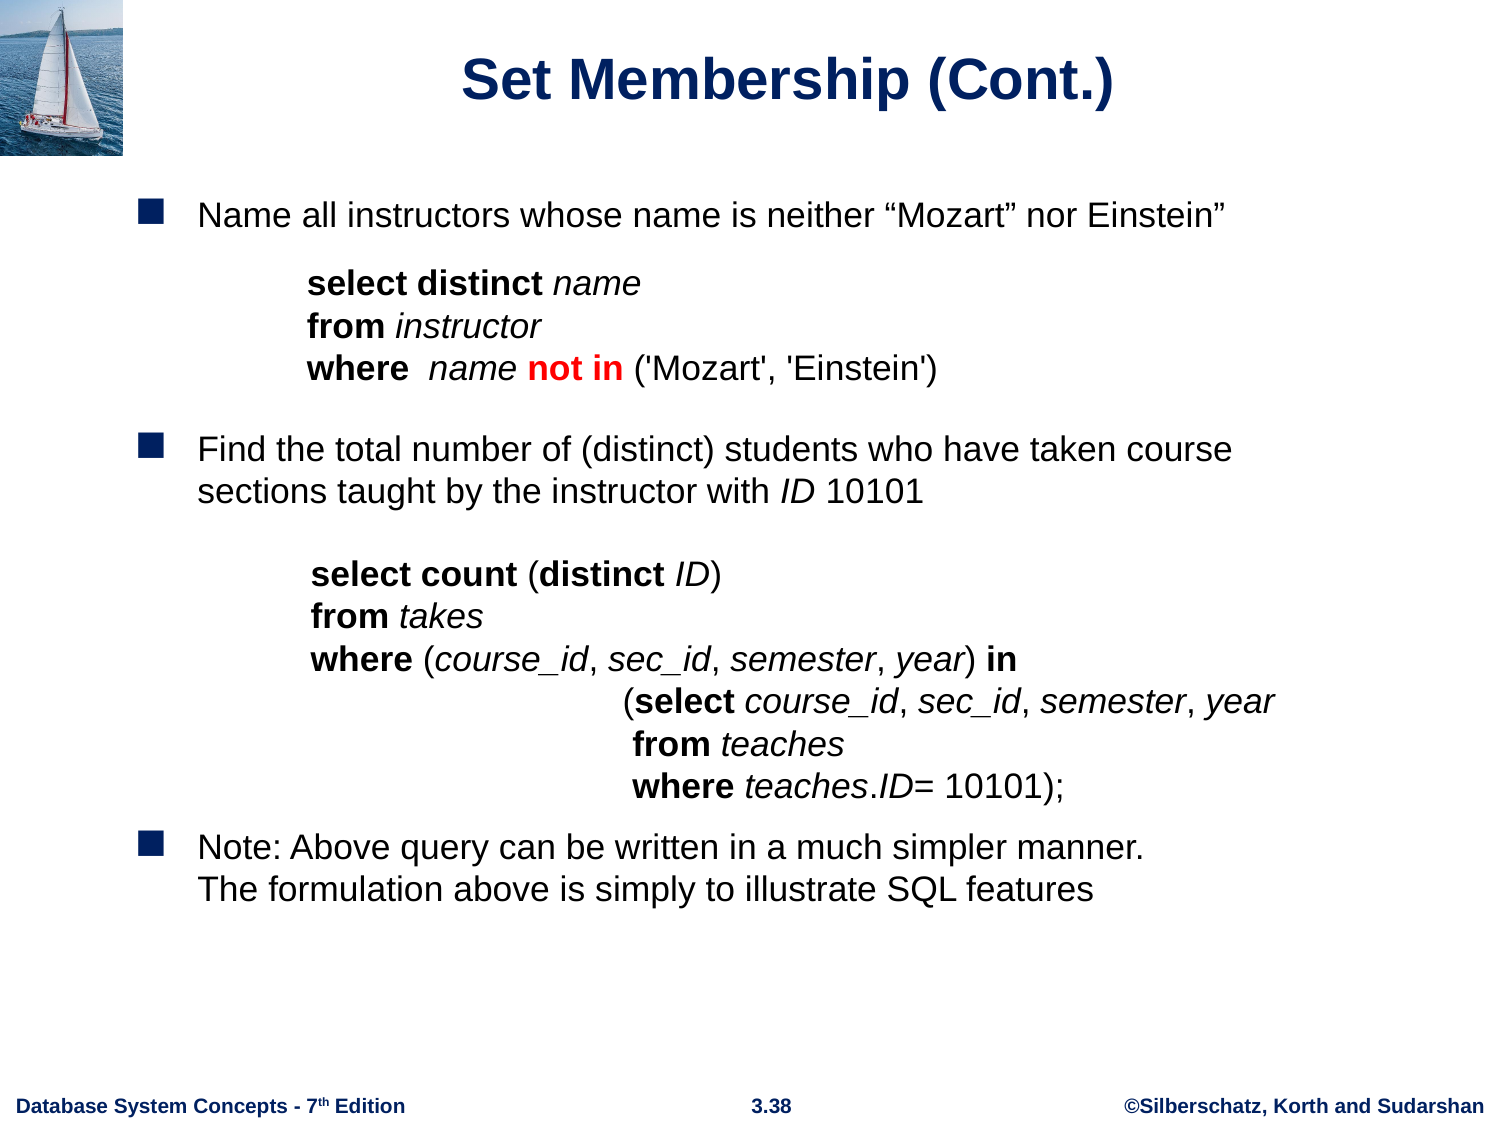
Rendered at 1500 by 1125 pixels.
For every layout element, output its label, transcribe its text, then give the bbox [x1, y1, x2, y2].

text_box select count (distinct ID) from takes where (course_id, sec_id, semester, year) in (select course_id, sec_id, semester, year from teaches where teaches.ID= 10101); [295, 543, 1352, 933]
list Name all instructors whose name is neither “Mozart” nor Einstein” select distinct name from instructor where name not in ('Mozart', 'Einstein') Find the total number of (distinct) students who have taken course sections taught by the instructor with ID 10101 Note: Above query can be written in a much simpler manner. The formulation above is simply to illustrate SQL features [126, 184, 1384, 1016]
title Set Membership (Cont.) [125, 18, 1452, 120]
picture [0, 0, 123, 156]
